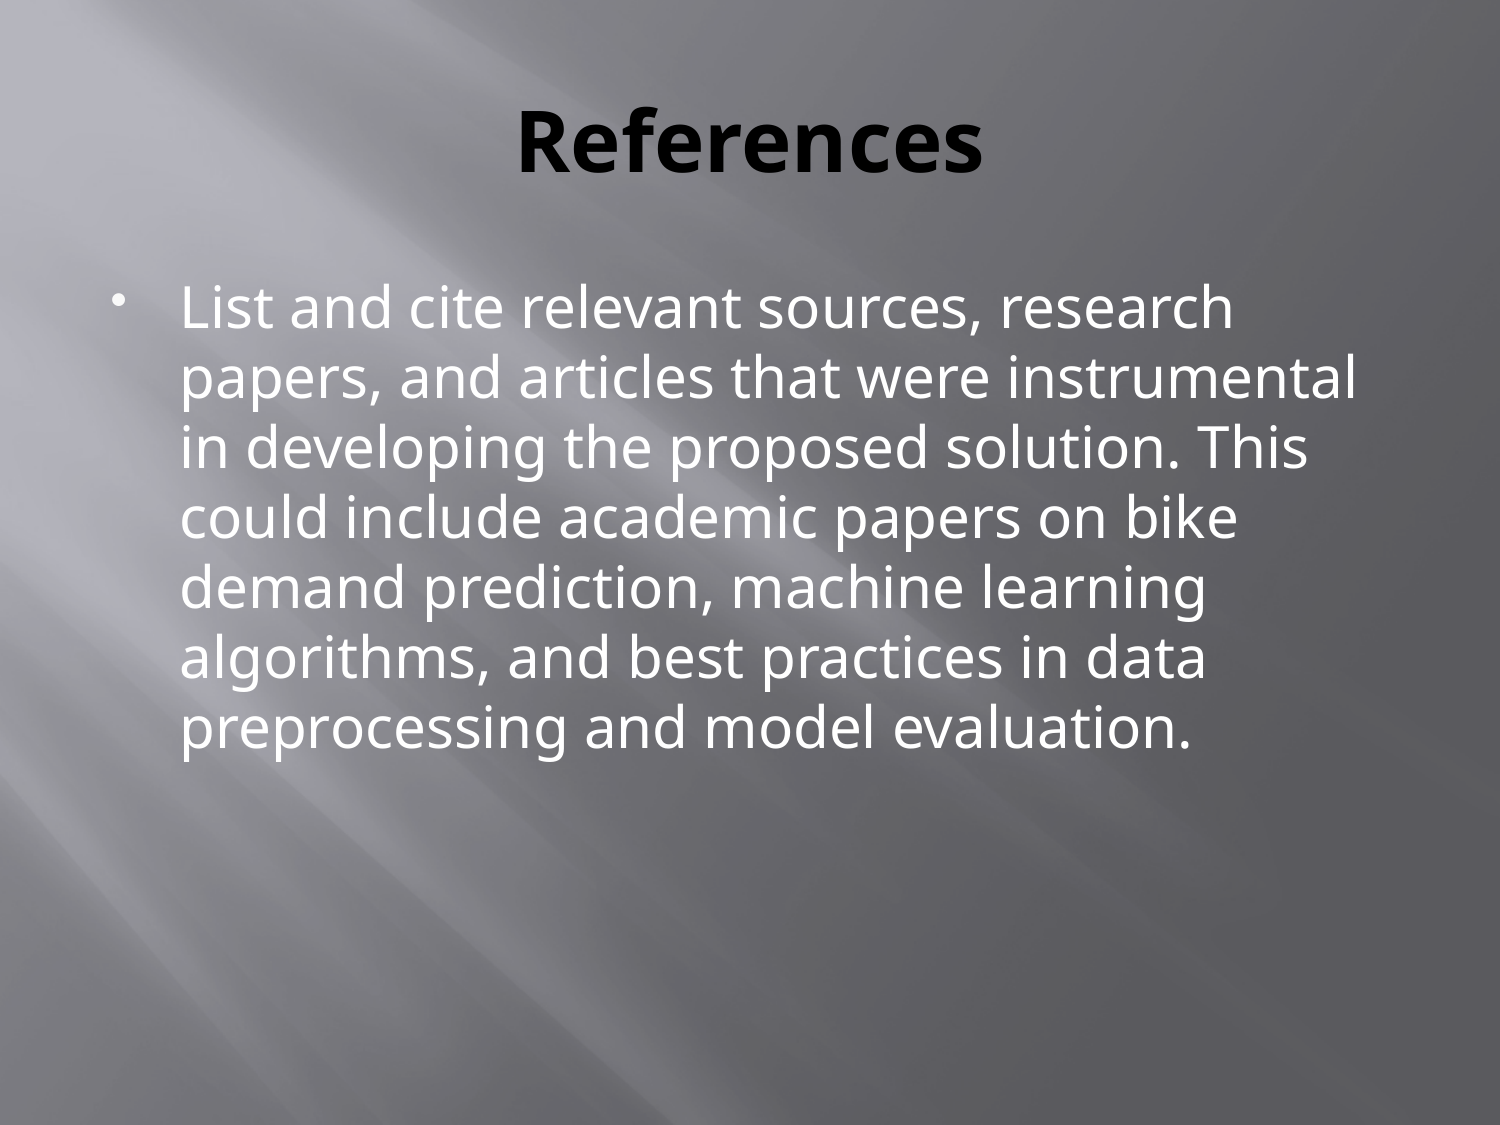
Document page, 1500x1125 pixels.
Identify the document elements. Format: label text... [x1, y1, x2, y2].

list List and cite relevant sources, research papers, and articles that were instrumental in developing the proposed solution. This could include academic papers on bike demand prediction, machine learning algorithms, and best practices in data preprocessing and model evaluation. [75, 262, 1425, 1035]
title References [75, 45, 1425, 233]
